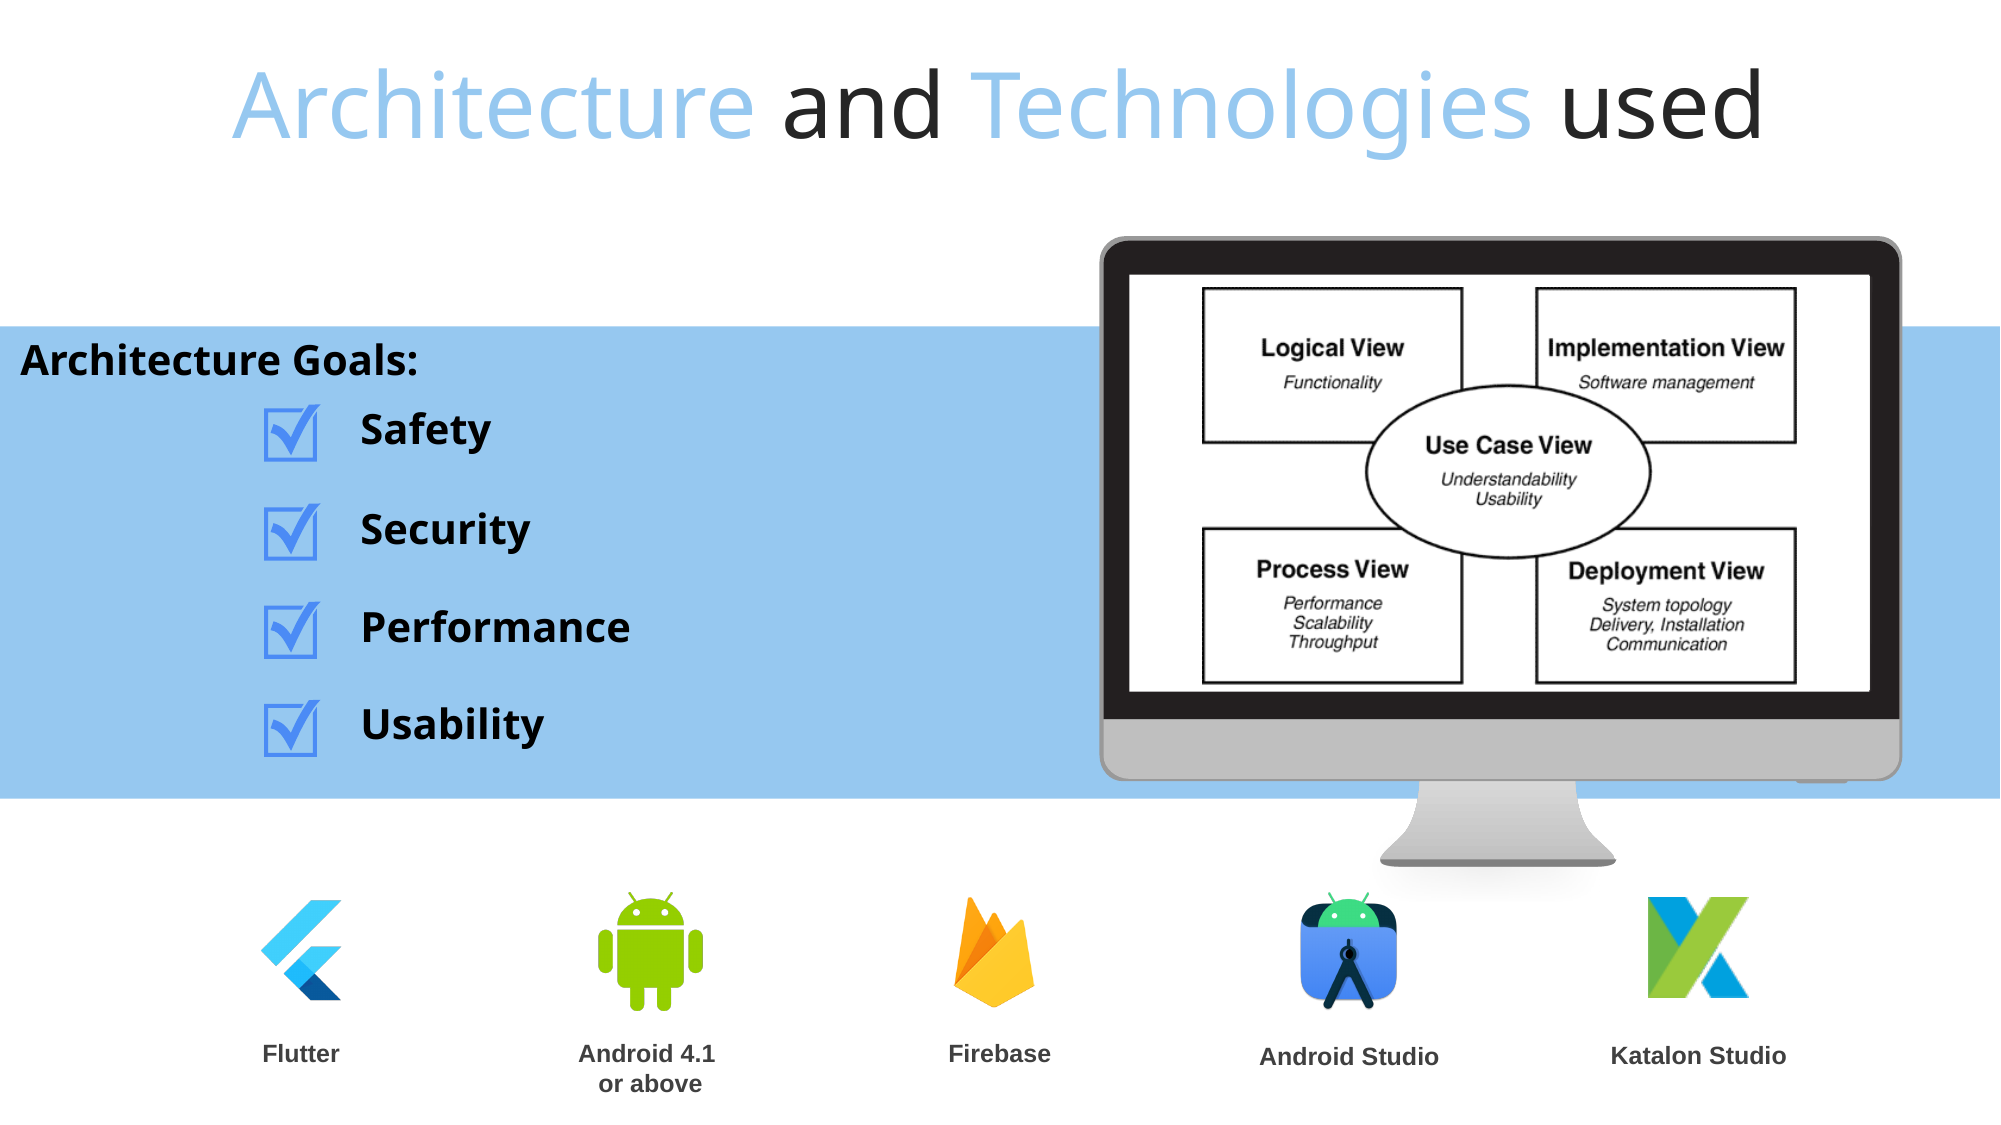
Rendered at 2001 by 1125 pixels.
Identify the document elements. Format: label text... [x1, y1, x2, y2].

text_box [181, 892, 421, 1076]
text_box Performance [345, 593, 1120, 658]
text_box Architecture Goals: [5, 326, 780, 391]
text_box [531, 892, 770, 1106]
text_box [1230, 892, 1469, 1079]
text_box [263, 600, 324, 660]
text_box Security [345, 495, 1120, 560]
text_box [263, 698, 324, 759]
text_box [1128, 274, 1870, 693]
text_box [1579, 897, 1819, 1078]
text_box Usability [345, 690, 1120, 756]
text_box Architecture and Technologies used [50, 49, 1950, 169]
text_box Safety [345, 395, 1120, 461]
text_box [880, 892, 1120, 1076]
text_box [263, 502, 324, 562]
text_box [263, 403, 324, 463]
picture [1202, 287, 1798, 685]
